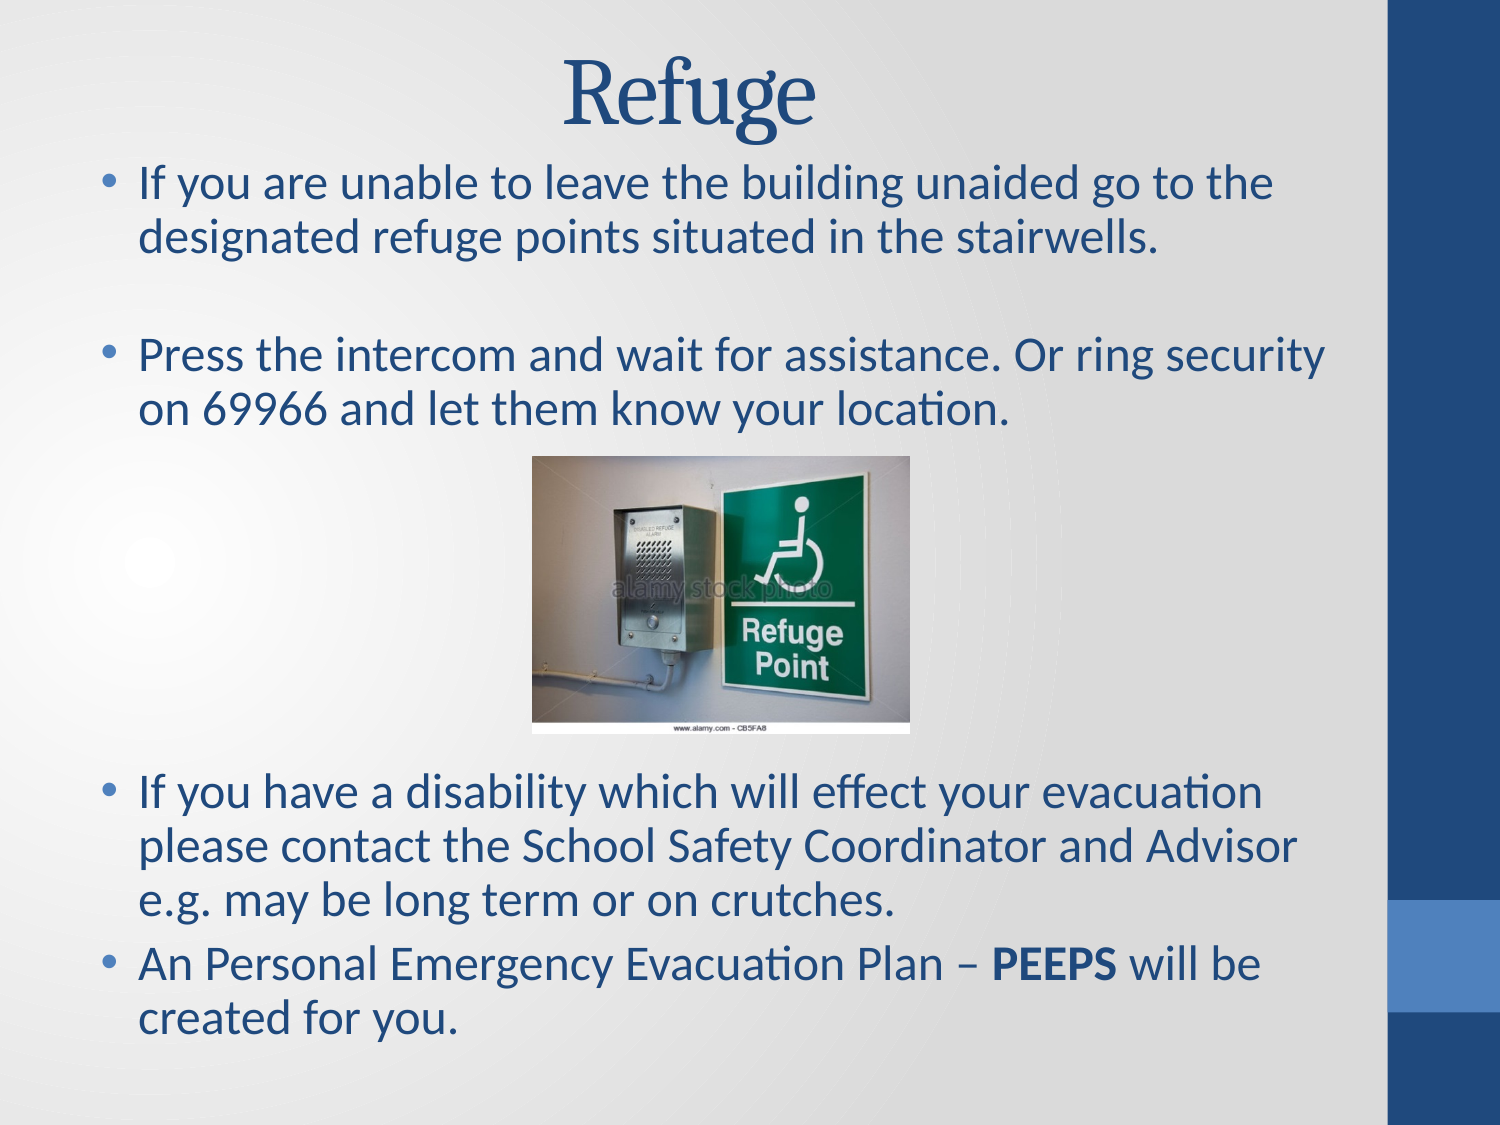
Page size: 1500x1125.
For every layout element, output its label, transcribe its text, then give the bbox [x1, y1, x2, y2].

title Refuge [64, 0, 1315, 181]
list If you are unable to leave the building unaided go to the designated refuge points situated in the stairwells. Press the intercom and wait for assistance. Or ring security on 69966 and let them know your location. If you have a disability which will effect your evacuation please contact the School Safety Coordinator and Advisor e.g. may be long term or on crutches. An Personal Emergency Evacuation Plan – PEEPS will be created for you. [66, 149, 1378, 1059]
picture [531, 455, 911, 735]
